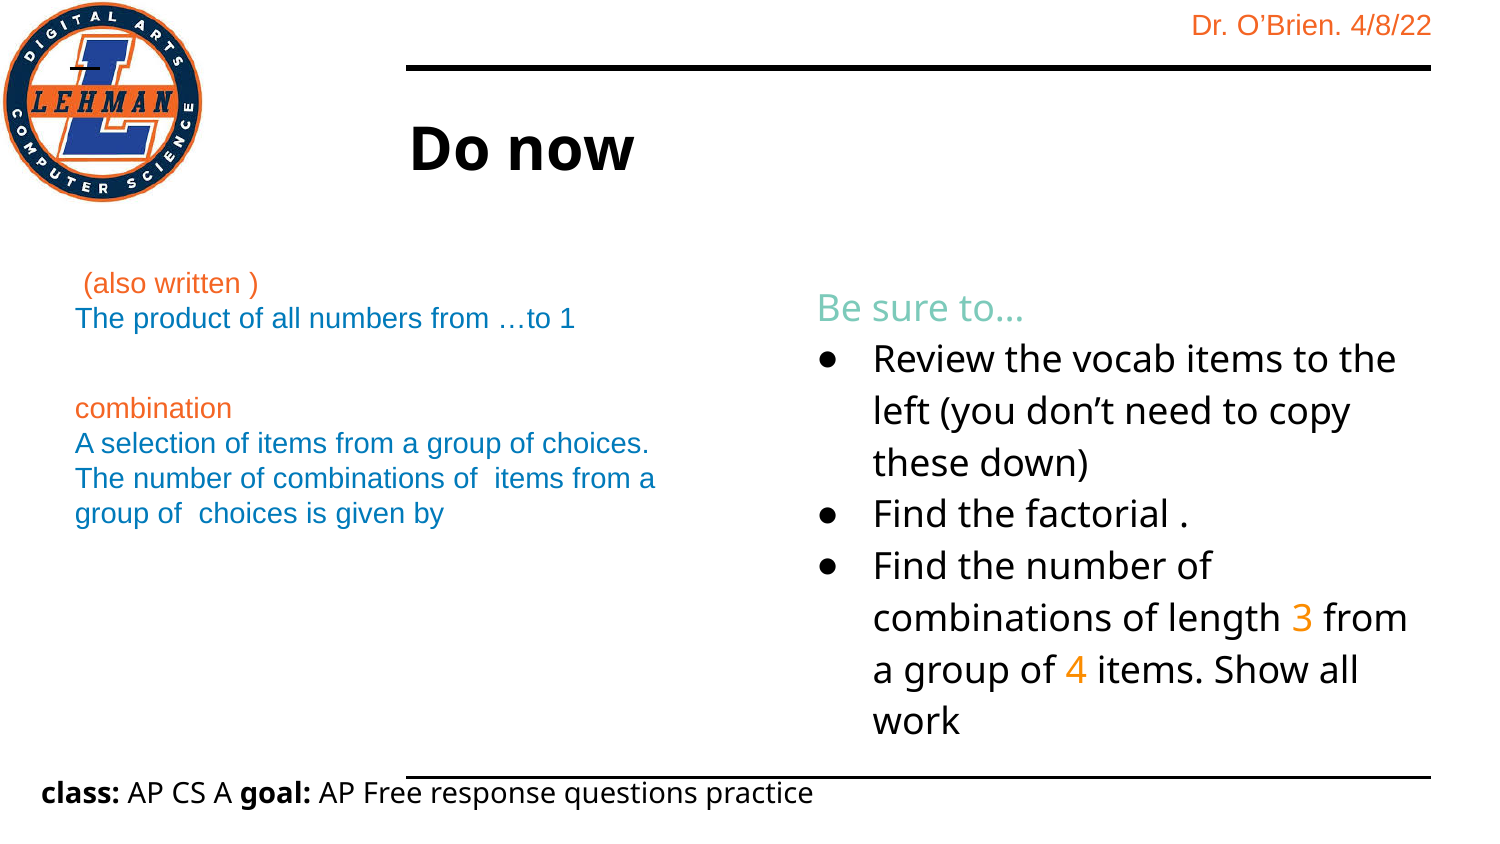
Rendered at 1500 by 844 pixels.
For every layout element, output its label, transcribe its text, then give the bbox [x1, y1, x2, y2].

text_box (also written ) The product of all numbers from …to 1 [74, 264, 577, 335]
list Be sure to… Review the vocab items to the left (you don’t need to copy these down) Find the factorial . Find the number of combinations of length 3 from a group of 4 items. Show all work [782, 261, 1433, 755]
picture [0, 0, 204, 204]
title Do now [393, 93, 1432, 200]
text_box combination A selection of items from a group of choices. The number of combinations of items from a group of choices is given by [74, 389, 683, 599]
